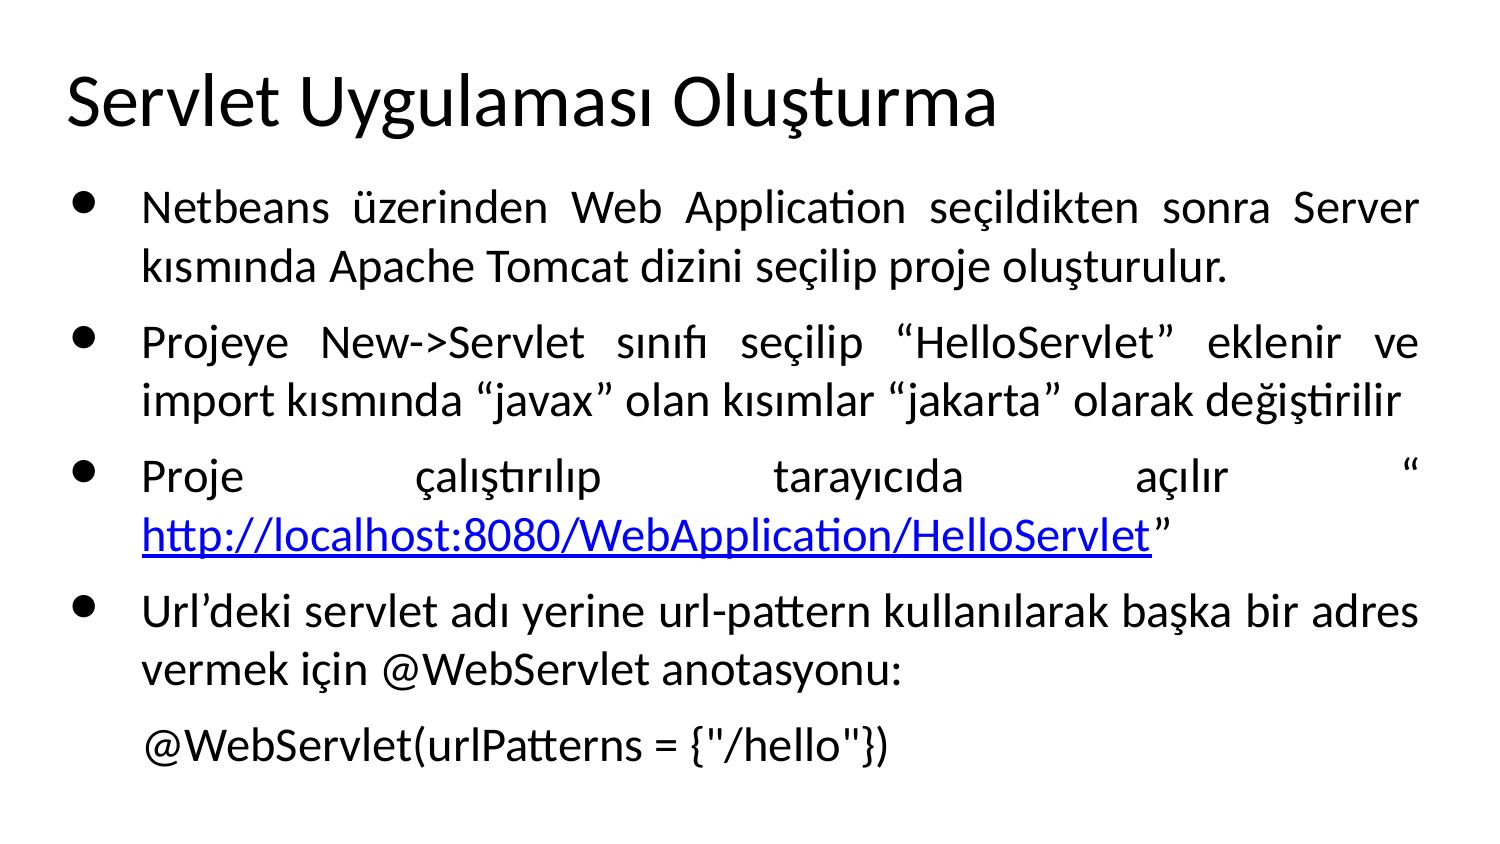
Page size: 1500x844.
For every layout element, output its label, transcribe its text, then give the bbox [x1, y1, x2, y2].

list Netbeans üzerinden Web Application seçildikten sonra Server kısmında Apache Tomcat dizini seçilip proje oluşturulur. Projeye New->Servlet sınıfı seçilip “HelloServlet” eklenir ve import kısmında “javax” olan kısımlar “jakarta” olarak değiştirilir Proje çalıştırılıp tarayıcıda açılır “http://localhost:8080/WebApplication/HelloServlet” Url’deki servlet adı yerine url-pattern kullanılarak başka bir adres vermek için @WebServlet anotasyonu: @WebServlet(urlPatterns = {"/hello"}) [51, 160, 1437, 817]
title Servlet Uygulaması Oluşturma [51, 35, 1449, 156]
